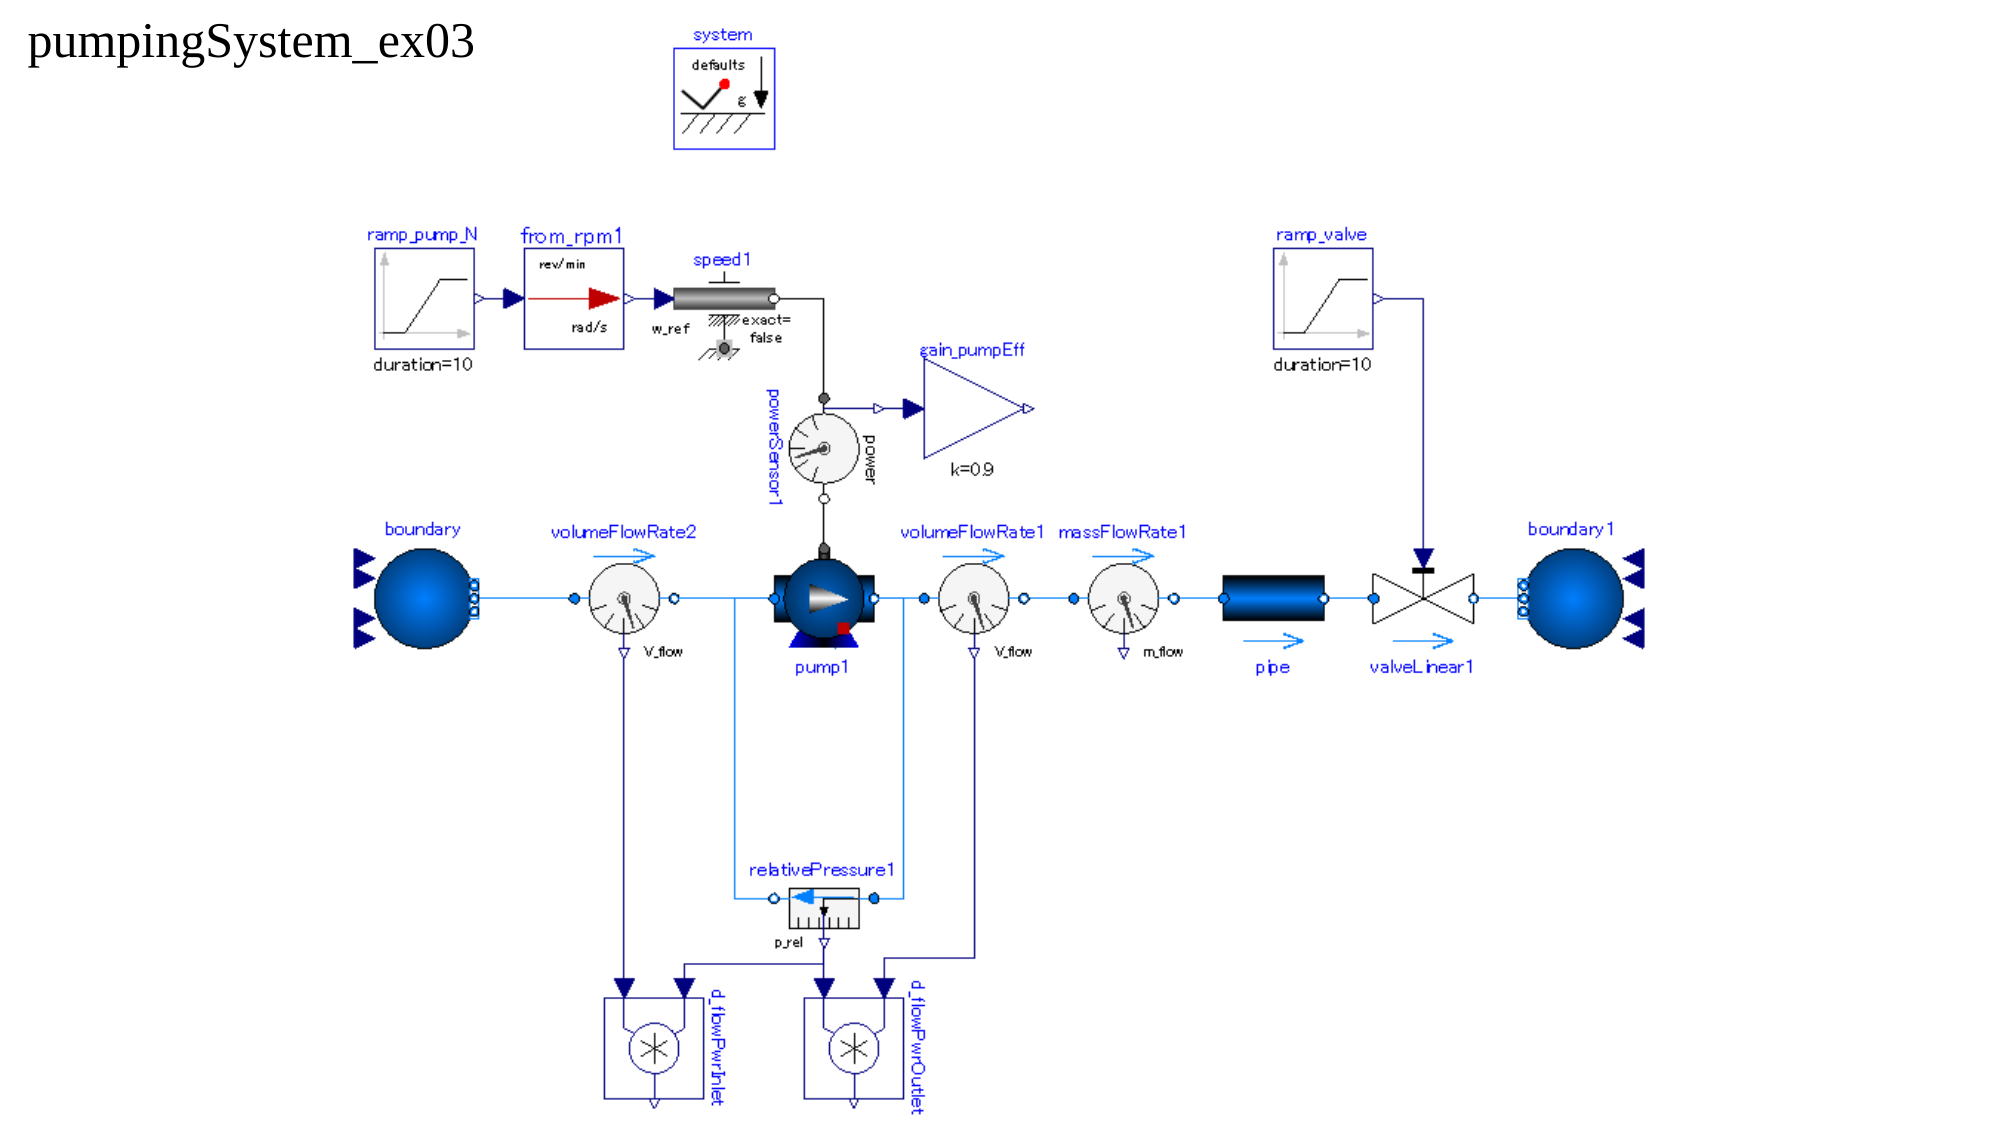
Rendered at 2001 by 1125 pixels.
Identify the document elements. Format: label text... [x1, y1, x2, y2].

picture [330, 0, 1670, 1125]
text_box pumpingSystem_ex03 [12, 0, 330, 75]
